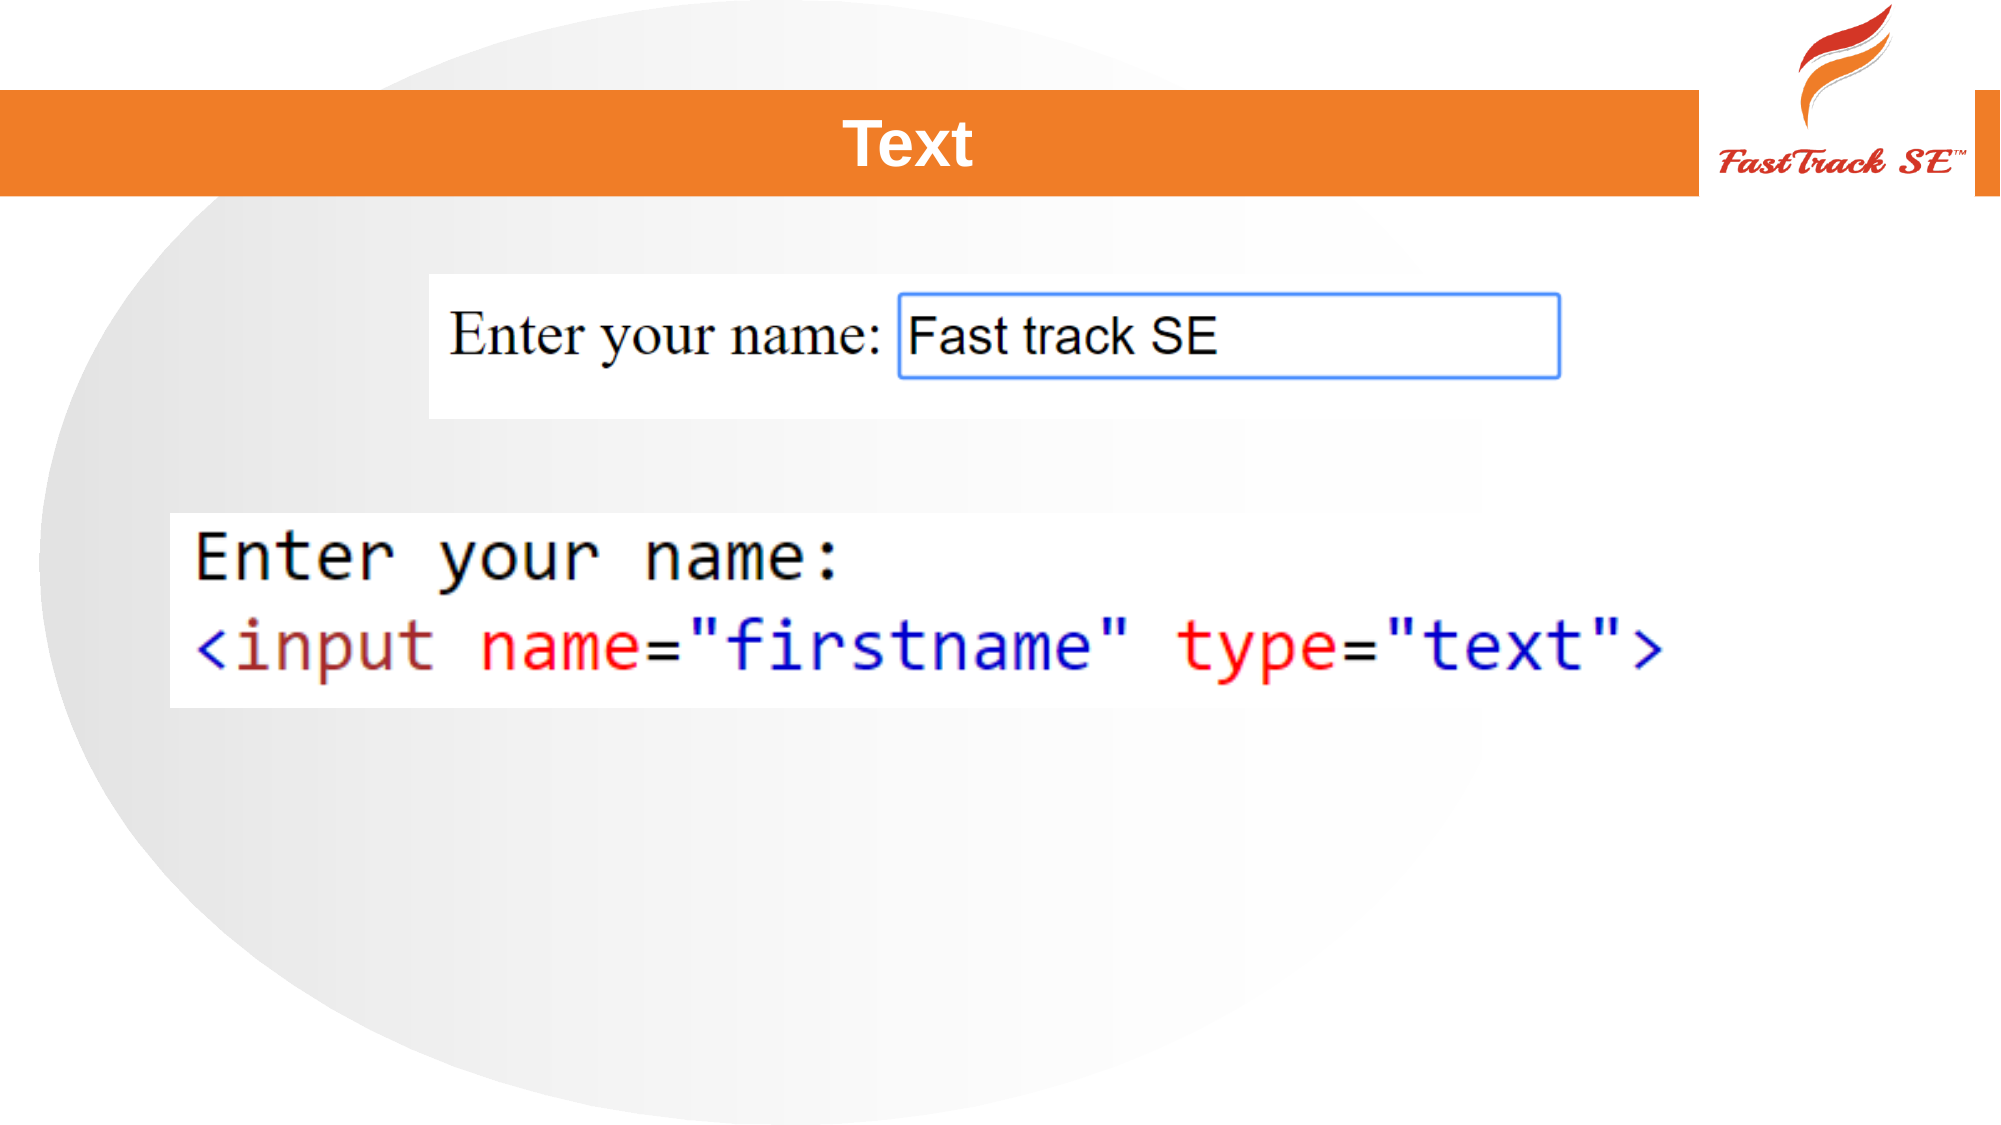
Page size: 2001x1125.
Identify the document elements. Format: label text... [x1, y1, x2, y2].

picture [1700, 0, 1975, 192]
title Text [249, 99, 1567, 180]
picture [428, 274, 1580, 419]
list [170, 513, 1696, 708]
